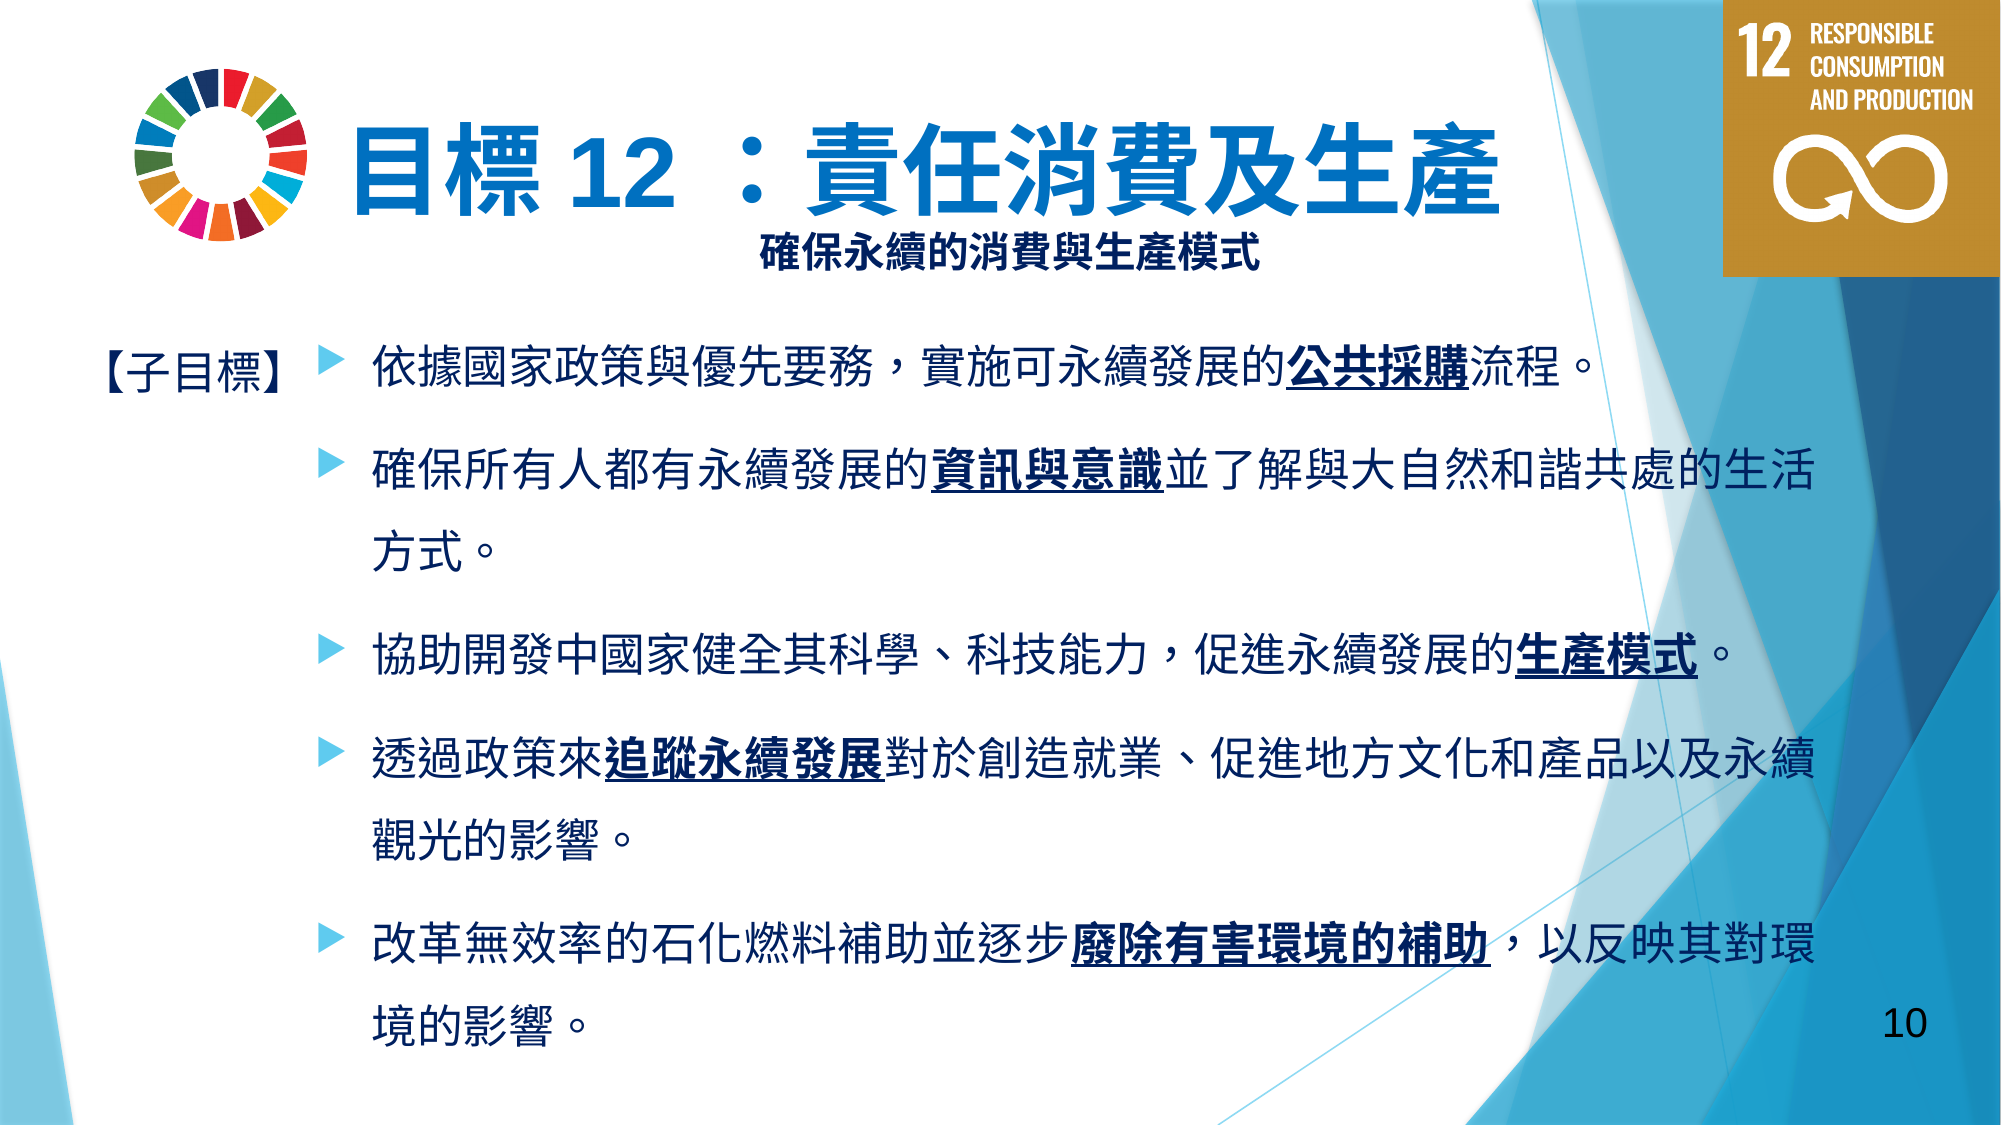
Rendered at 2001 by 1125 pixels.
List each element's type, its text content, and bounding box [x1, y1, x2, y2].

slide_number 10 [1832, 991, 1944, 1051]
text_box 確保永續的消費與生產模式 [745, 218, 1718, 283]
list 【子目標】 [64, 309, 300, 440]
picture [1722, 0, 2000, 278]
title 目標12：責任消費及生產 [328, 99, 1717, 246]
picture [129, 65, 311, 247]
text_box 依據國家政策與優先要務，實施可永續發展的公共採購流程。 確保所有人都有永續發展的資訊與意識並了解與大自然和諧共處的生活方式。 協助開發中國家健全其科學、科技能力，促進永續發展的生產模式。 透過政策來追蹤永續發展對於創造就業、促進地方文化和產品以及永續觀光的影響。 改革無效率的石化燃料補助並逐步廢除有害環境的補助，以反映其對環境的影響。 [300, 302, 1832, 1090]
